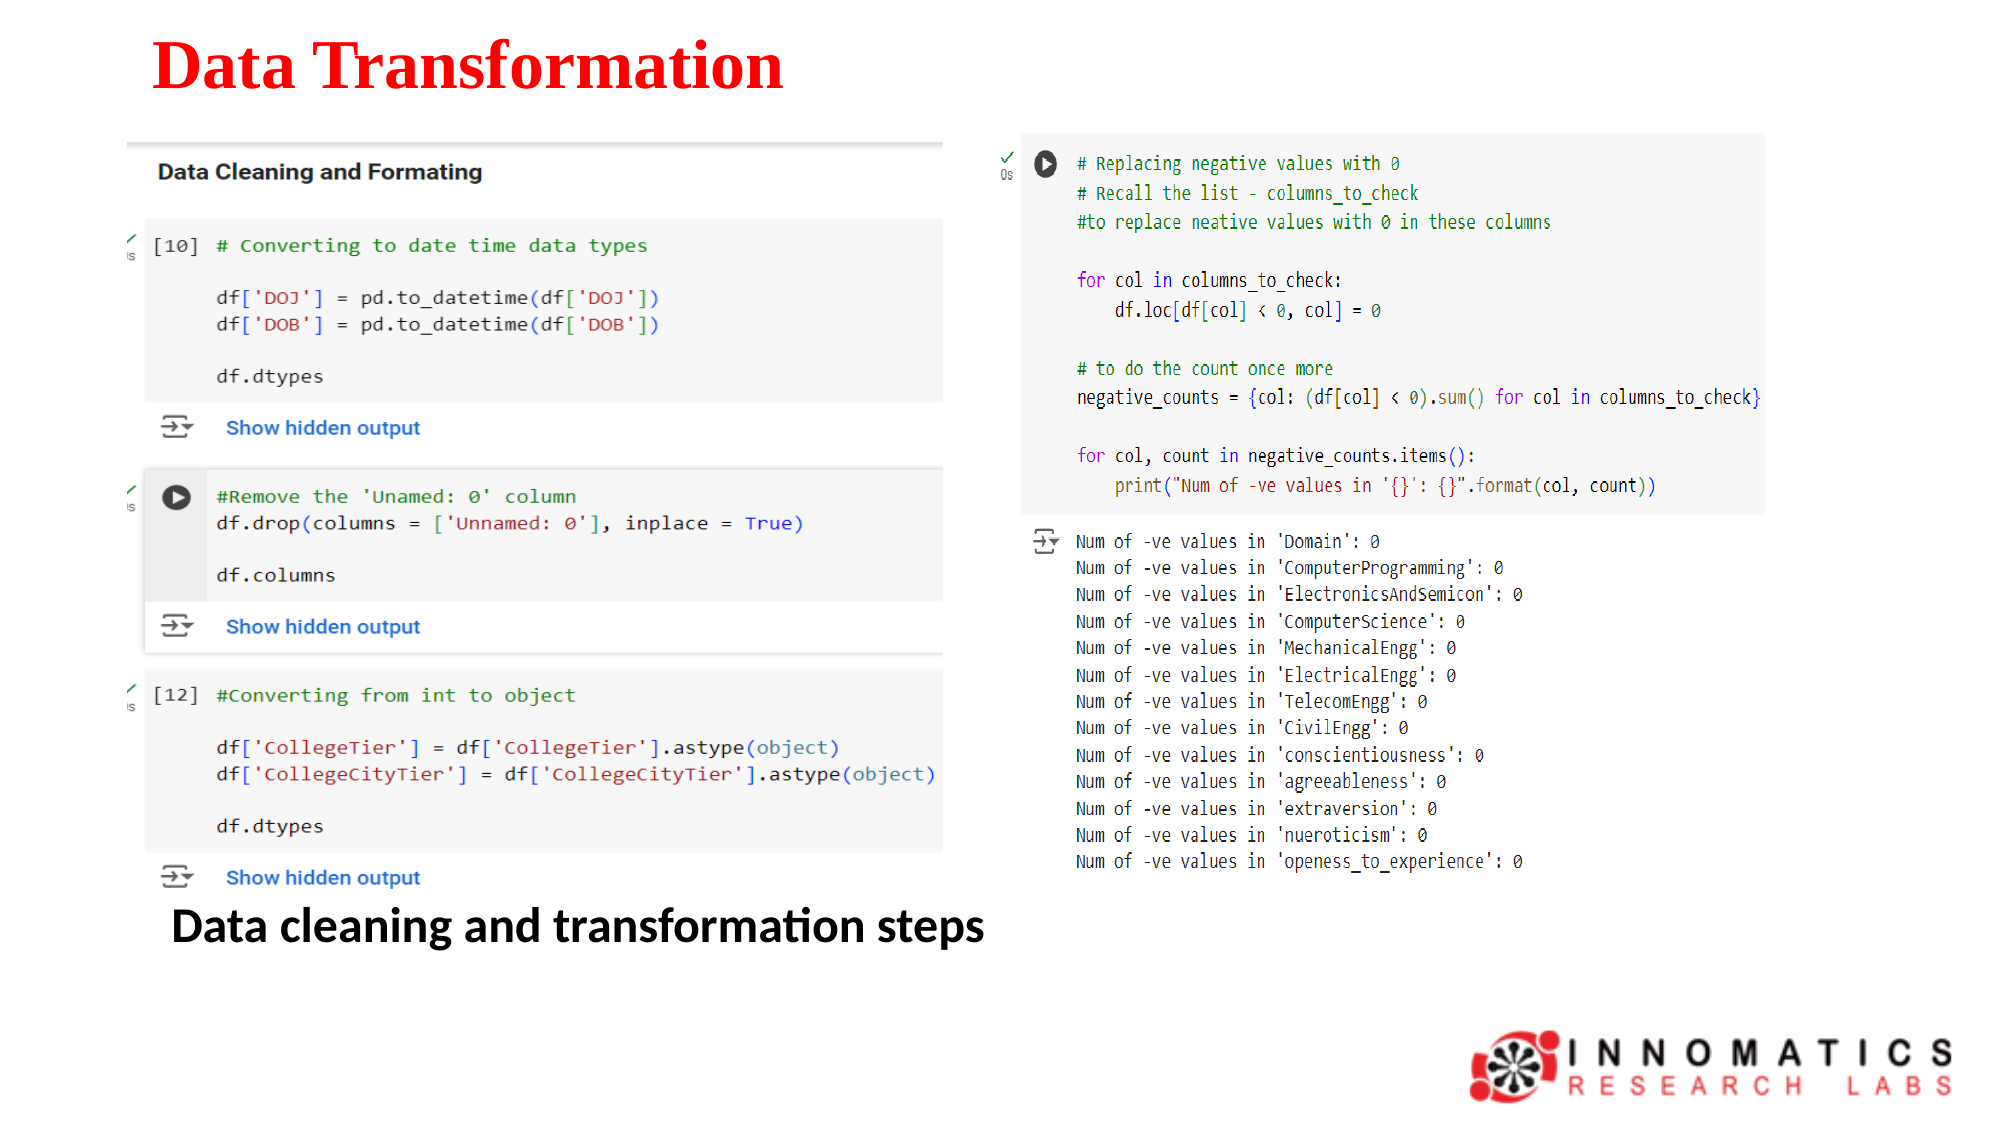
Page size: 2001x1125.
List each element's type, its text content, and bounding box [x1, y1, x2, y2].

picture [1445, 1014, 1975, 1125]
title Data Transformation [137, 20, 1863, 112]
list Data cleaning and transformation steps [137, 130, 1863, 1014]
picture [999, 130, 1765, 891]
picture [127, 137, 943, 891]
